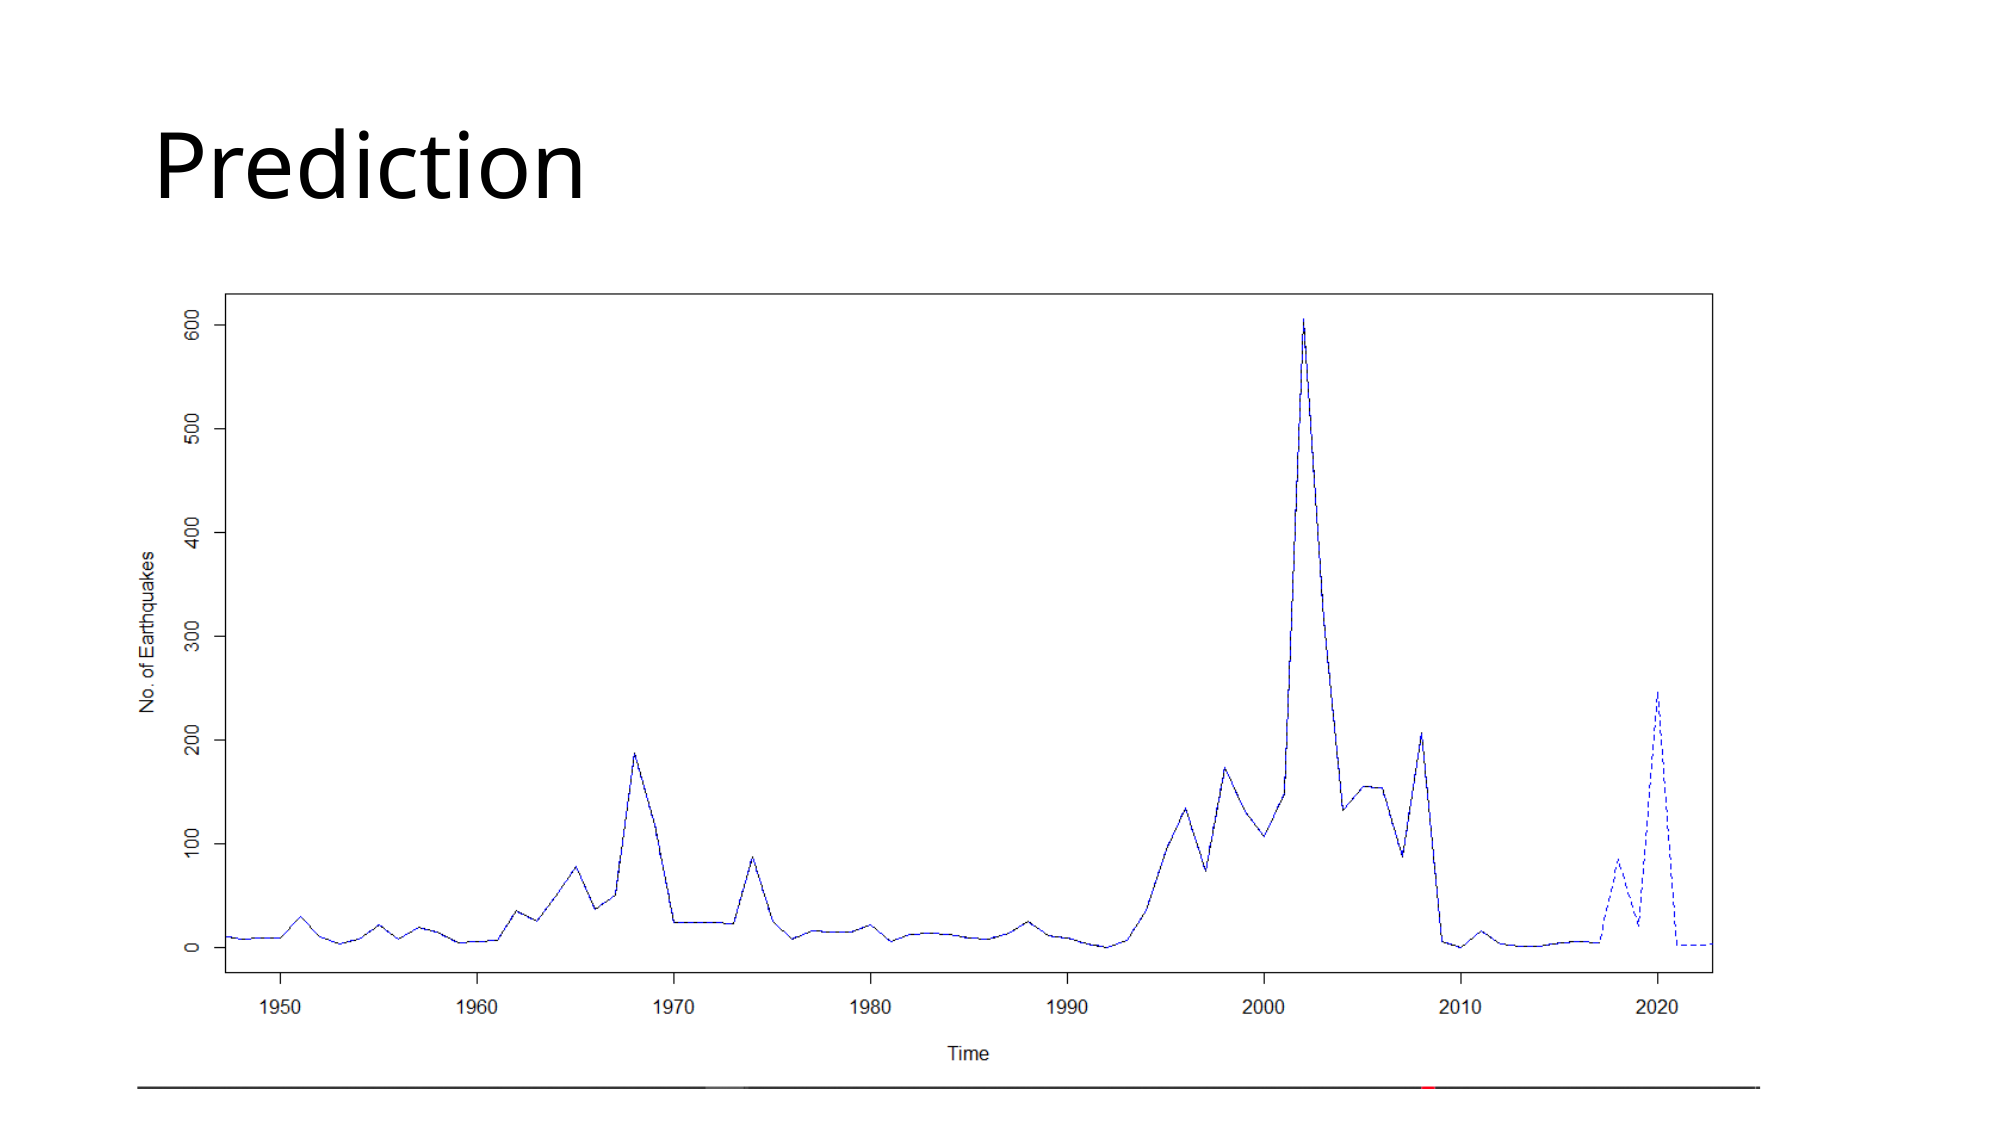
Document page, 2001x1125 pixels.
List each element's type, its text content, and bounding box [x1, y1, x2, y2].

title Prediction [137, 59, 1863, 278]
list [137, 202, 1761, 1089]
